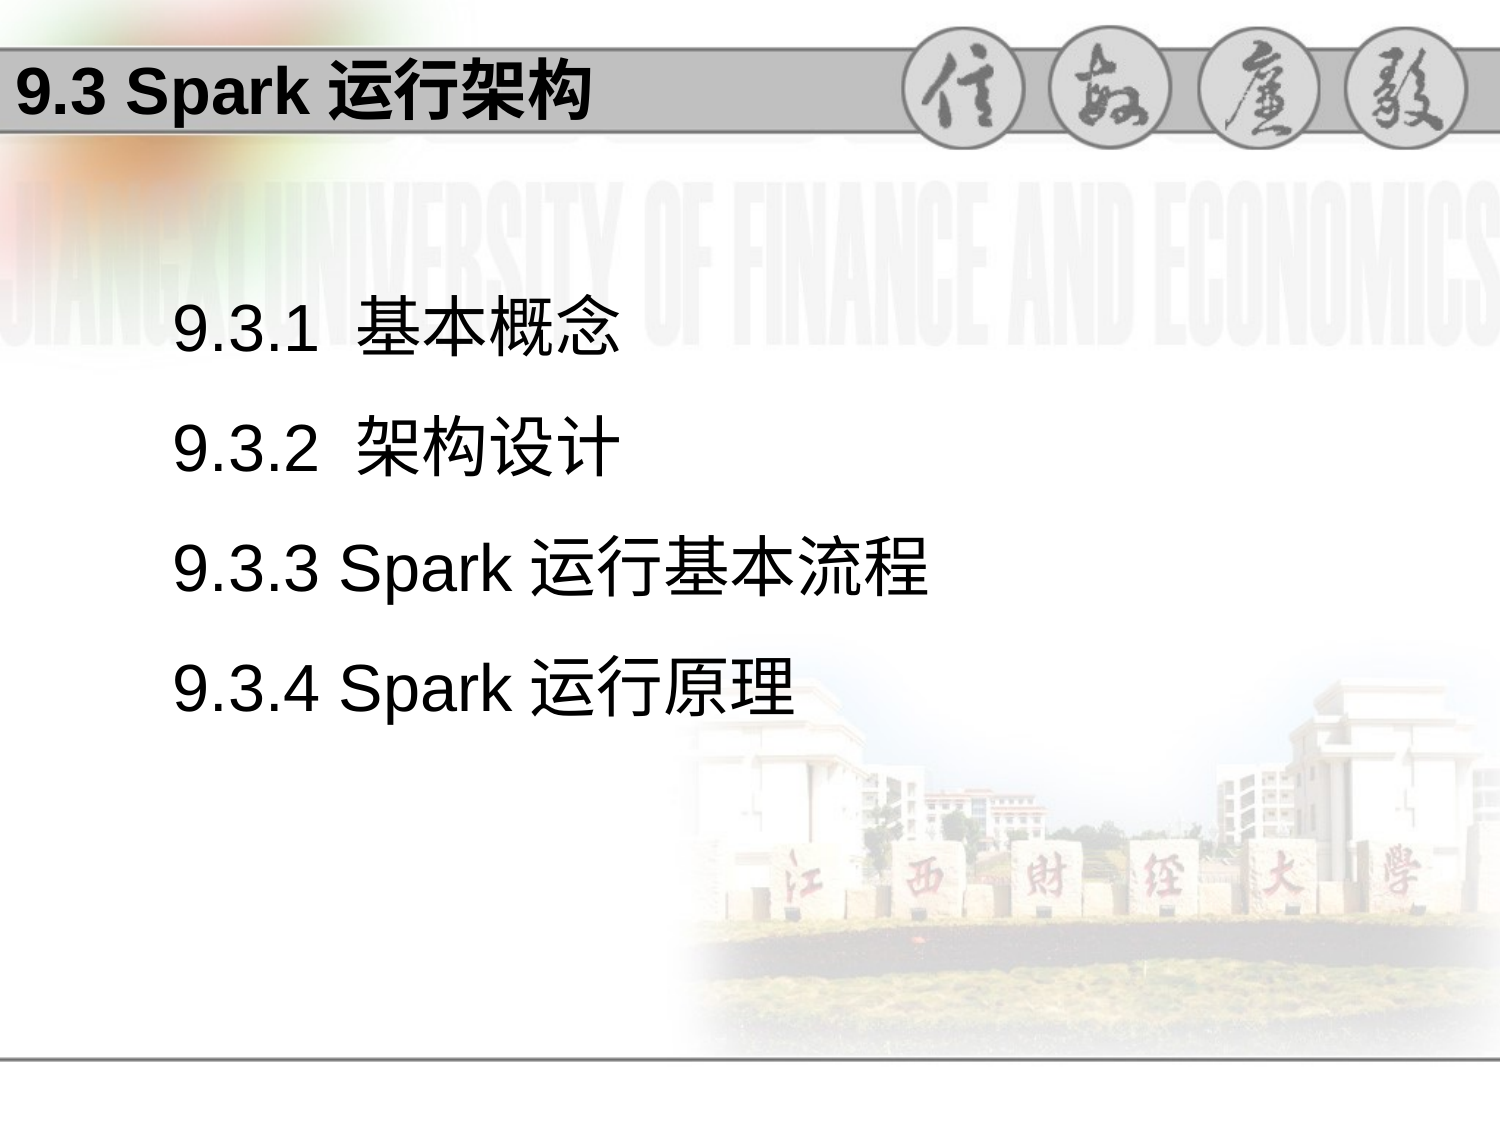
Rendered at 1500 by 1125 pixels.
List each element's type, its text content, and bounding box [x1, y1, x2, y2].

picture [0, 0, 1500, 1125]
title 9.3 Spark运行架构 [0, 50, 900, 125]
text_box 9.3.1 基本概念 9.3.2 架构设计 9.3.3 Spark运行基本流程 9.3.4 Spark运行原理 [158, 237, 945, 732]
